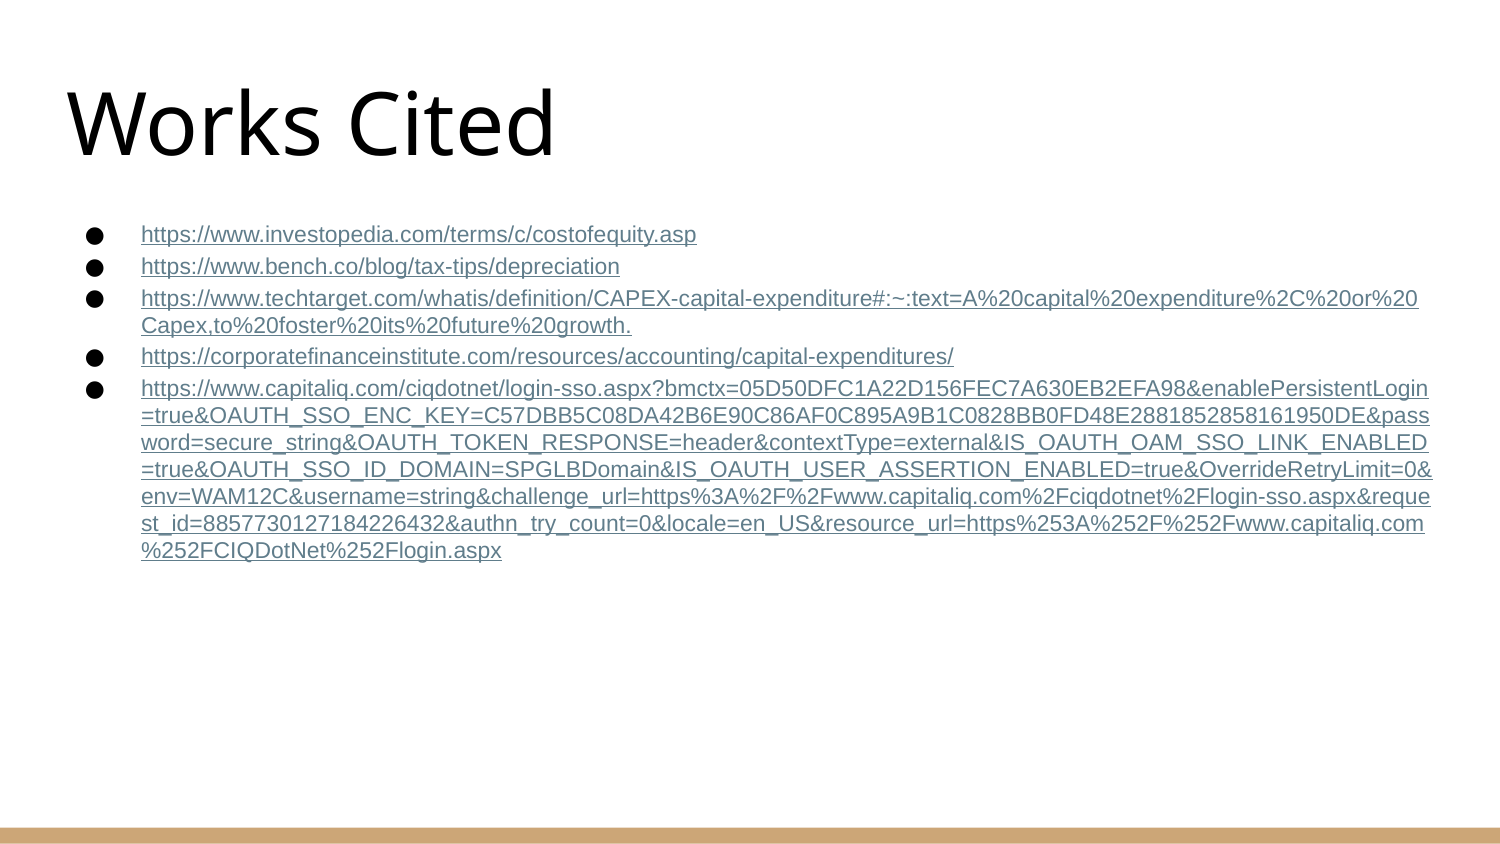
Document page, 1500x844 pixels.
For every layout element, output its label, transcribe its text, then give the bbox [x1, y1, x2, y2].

list https://www.investopedia.com/terms/c/costofequity.asp https://www.bench.co/blog/tax-tips/depreciation https://www.techtarget.com/whatis/definition/CAPEX-capital-expenditure#:~:text=A%20capital%20expenditure%2C%20or%20Capex,to%20foster%20its%20future%20growth. https://corporatefinanceinstitute.com/resources/accounting/capital-expenditures/ https://www.capitaliq.com/ciqdotnet/login-sso.aspx?bmctx=05D50DFC1A22D156FEC7A630EB2EFA98&enablePersistentLogin=true&OAUTH_SSO_ENC_KEY=C57DBB5C08DA42B6E90C86AF0C895A9B1C0828BB0FD48E2881852858161950DE&password=secure_string&OAUTH_TOKEN_RESPONSE=header&contextType=external&IS_OAUTH_OAM_SSO_LINK_ENABLED=true&OAUTH_SSO_ID_DOMAIN=SPGLBDomain&IS_OAUTH_USER_ASSERTION_ENABLED=true&OverrideRetryLimit=0&env=WAM12C&username=string&challenge_url=https%3A%2F%2Fwww.capitaliq.com%2Fciqdotnet%2Flogin-sso.aspx&request_id=8857730127184226432&authn_try_count=0&locale=en_US&resource_url=https%253A%252F%252Fwww.capitaliq.com%252FCIQDotNet%252Flogin.aspx [51, 200, 1449, 752]
title Works Cited [51, 51, 1449, 189]
